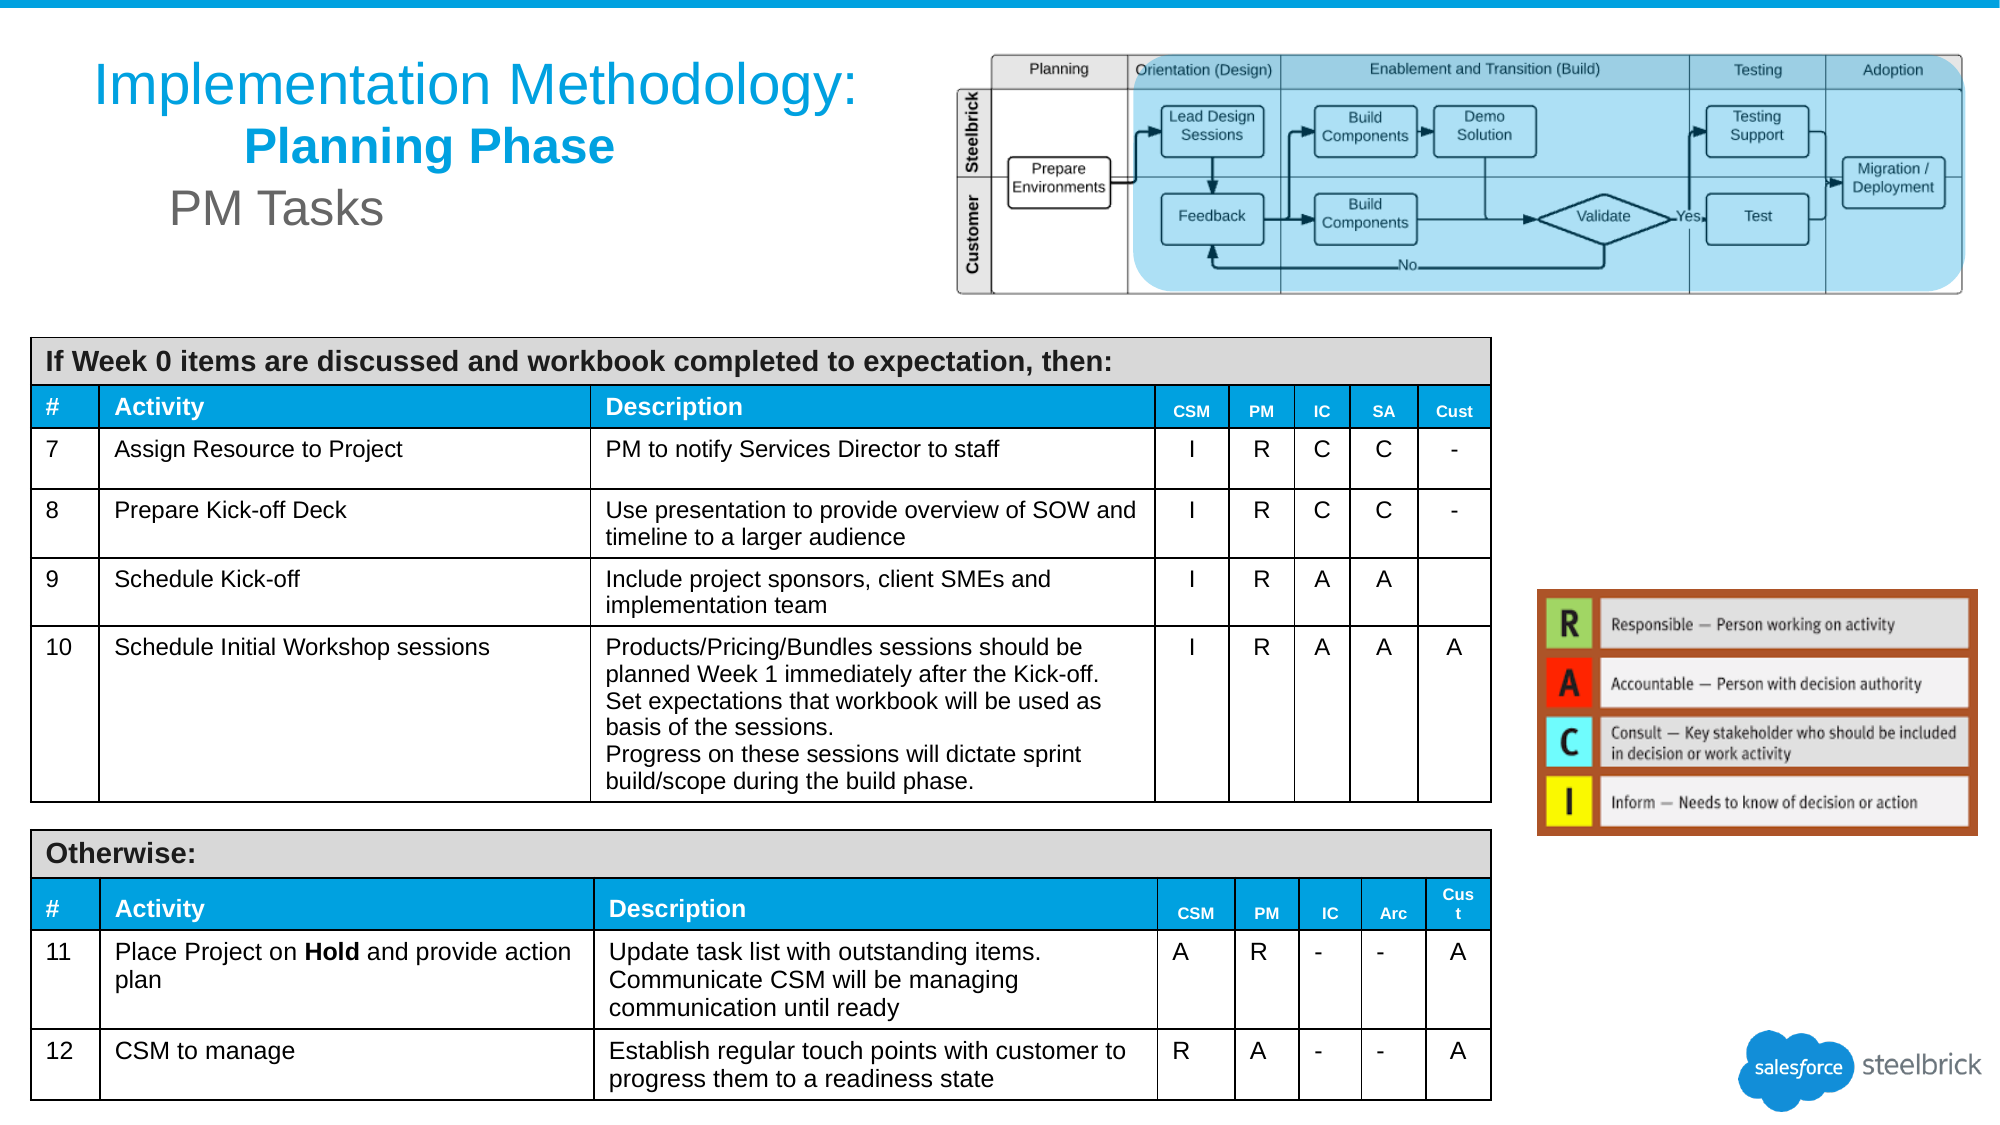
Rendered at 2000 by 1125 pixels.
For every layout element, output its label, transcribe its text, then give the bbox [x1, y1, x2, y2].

table_cell C [1295, 429, 1349, 488]
table_cell Products/Pricing/Bundles sessions should be planned Week 1 immediately after the Kick-off. Set expectations that workbook will be used as basis of the sessions. Progress on these sessions will dictate sprint build/scope during the build phase. [591, 627, 1154, 801]
table_cell IC [1295, 386, 1349, 427]
table_cell Establish regular touch points with customer to progress them to a readiness state [595, 1030, 1157, 1099]
picture [1537, 589, 1979, 837]
picture [951, 49, 1966, 297]
table_cell A [1427, 1030, 1490, 1099]
table_cell 7 [32, 429, 98, 488]
table_cell I [1156, 559, 1228, 625]
table_cell A [1351, 559, 1417, 625]
table_header If Week 0 items are discussed and workbook completed to expectation, then: [32, 338, 1490, 384]
table_cell R [1230, 627, 1294, 801]
table_cell R [1230, 559, 1294, 625]
table_cell PM to notify Services Director to staff [591, 429, 1154, 488]
table_cell - [1362, 931, 1425, 1028]
table_cell I [1156, 490, 1228, 557]
table_cell I [1156, 429, 1228, 488]
table_cell [1419, 559, 1490, 625]
table_cell CSM [1156, 386, 1228, 427]
table_cell SA [1351, 386, 1417, 427]
table_cell R [1230, 490, 1294, 557]
table_cell R [1158, 1030, 1234, 1099]
table_cell Include project sponsors, client SMEs and implementation team [591, 559, 1154, 625]
table_cell Prepare Kick-off Deck [100, 490, 590, 557]
table_cell # [32, 386, 98, 427]
title Implementation Methodology: Planning Phase [93, 12, 1906, 176]
picture [1738, 1030, 1982, 1112]
table_cell C [1295, 490, 1349, 557]
table_cell 10 [32, 627, 98, 801]
table_cell PM [1236, 879, 1298, 929]
table_cell - [1300, 931, 1361, 1028]
table_cell Description [591, 386, 1154, 427]
table_cell - [1419, 429, 1490, 488]
list PM Tasks [93, 175, 610, 236]
table_cell Cust [1427, 879, 1490, 929]
table_cell Place Project on Hold and provide action plan [101, 931, 593, 1028]
table_cell A [1295, 627, 1349, 801]
table_cell IC [1300, 879, 1361, 929]
table_cell R [1230, 429, 1294, 488]
table_cell 8 [32, 490, 98, 557]
table_cell 12 [32, 1030, 99, 1099]
table_cell - [1362, 1030, 1425, 1099]
table_cell Activity [101, 879, 593, 929]
table_cell Arc [1362, 879, 1425, 929]
table_cell # [32, 879, 99, 929]
table_cell Update task list with outstanding items. Communicate CSM will be managing communication until ready [595, 931, 1157, 1028]
table_cell A [1295, 559, 1349, 625]
table_cell Activity [100, 386, 590, 427]
table_header Otherwise: [32, 831, 1490, 877]
table_cell C [1351, 490, 1417, 557]
table_cell Assign Resource to Project [100, 429, 590, 488]
table_cell - [1300, 1030, 1361, 1099]
table_cell I [1156, 627, 1228, 801]
table_cell Schedule Kick-off [100, 559, 590, 625]
table_cell PM [1230, 386, 1294, 427]
table_cell A [1351, 627, 1417, 801]
table_cell Schedule Initial Workshop sessions [100, 627, 590, 801]
table_cell 9 [32, 559, 98, 625]
table_cell R [1236, 931, 1298, 1028]
table_cell A [1427, 931, 1490, 1028]
table_cell CSM [1158, 879, 1234, 929]
table_cell A [1158, 931, 1234, 1028]
table_cell A [1236, 1030, 1298, 1099]
table_cell Cust [1419, 386, 1490, 427]
table_cell 11 [32, 931, 99, 1028]
table_cell Use presentation to provide overview of SOW and timeline to a larger audience [591, 490, 1154, 557]
table_cell Description [595, 879, 1157, 929]
table_cell - [1419, 490, 1490, 557]
table_cell C [1351, 429, 1417, 488]
table_cell CSM to manage [101, 1030, 593, 1099]
table_cell A [1419, 627, 1490, 801]
